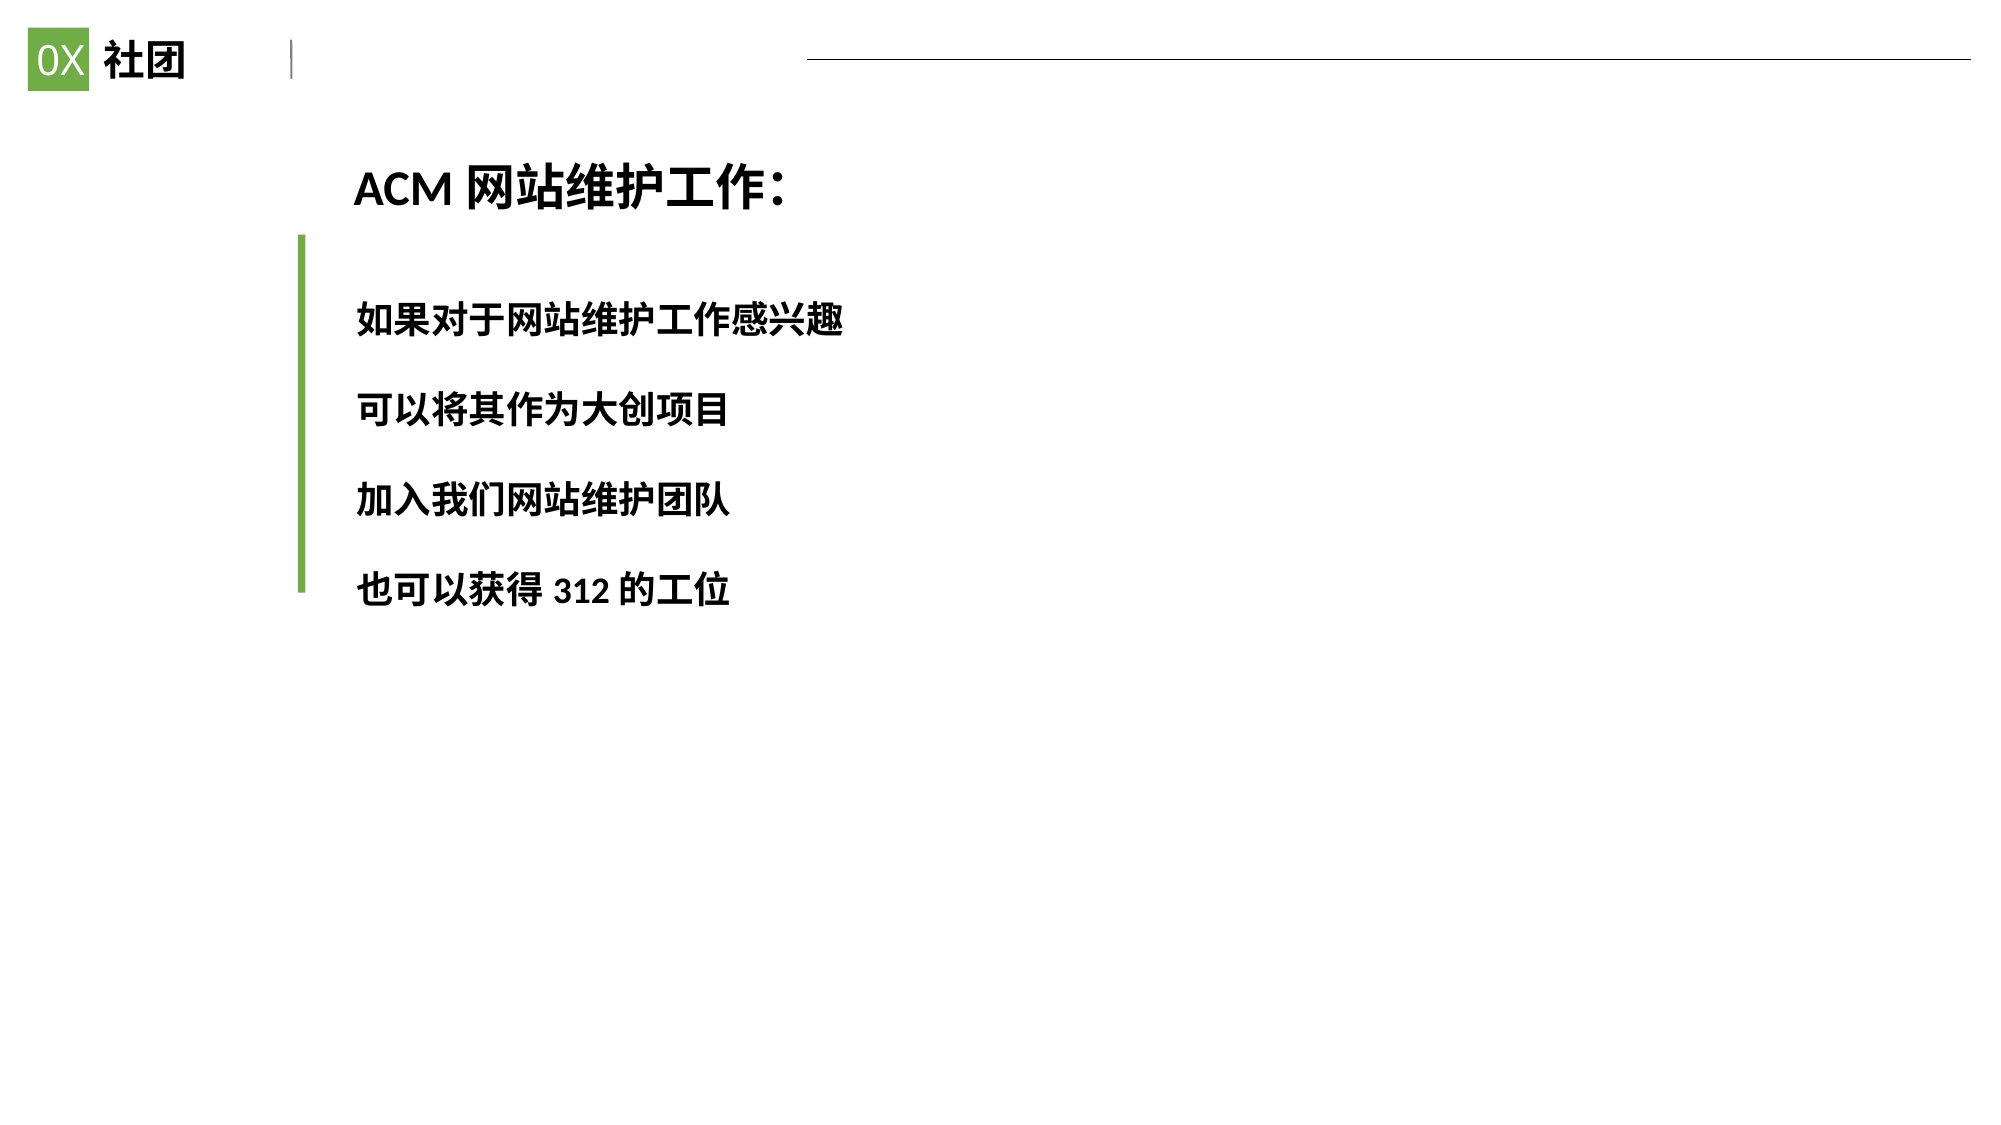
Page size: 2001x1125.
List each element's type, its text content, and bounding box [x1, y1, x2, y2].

text_box 社团 [132, 26, 429, 92]
text_box 如果对于网站维护工作感兴趣 可以将其作为大创项目 加入我们网站维护团队 也可以获得312的工位 [341, 288, 859, 619]
text_box 0X [0, 26, 132, 92]
text_box [297, 234, 306, 594]
text_box ACM网站维护工作： [338, 148, 1928, 224]
